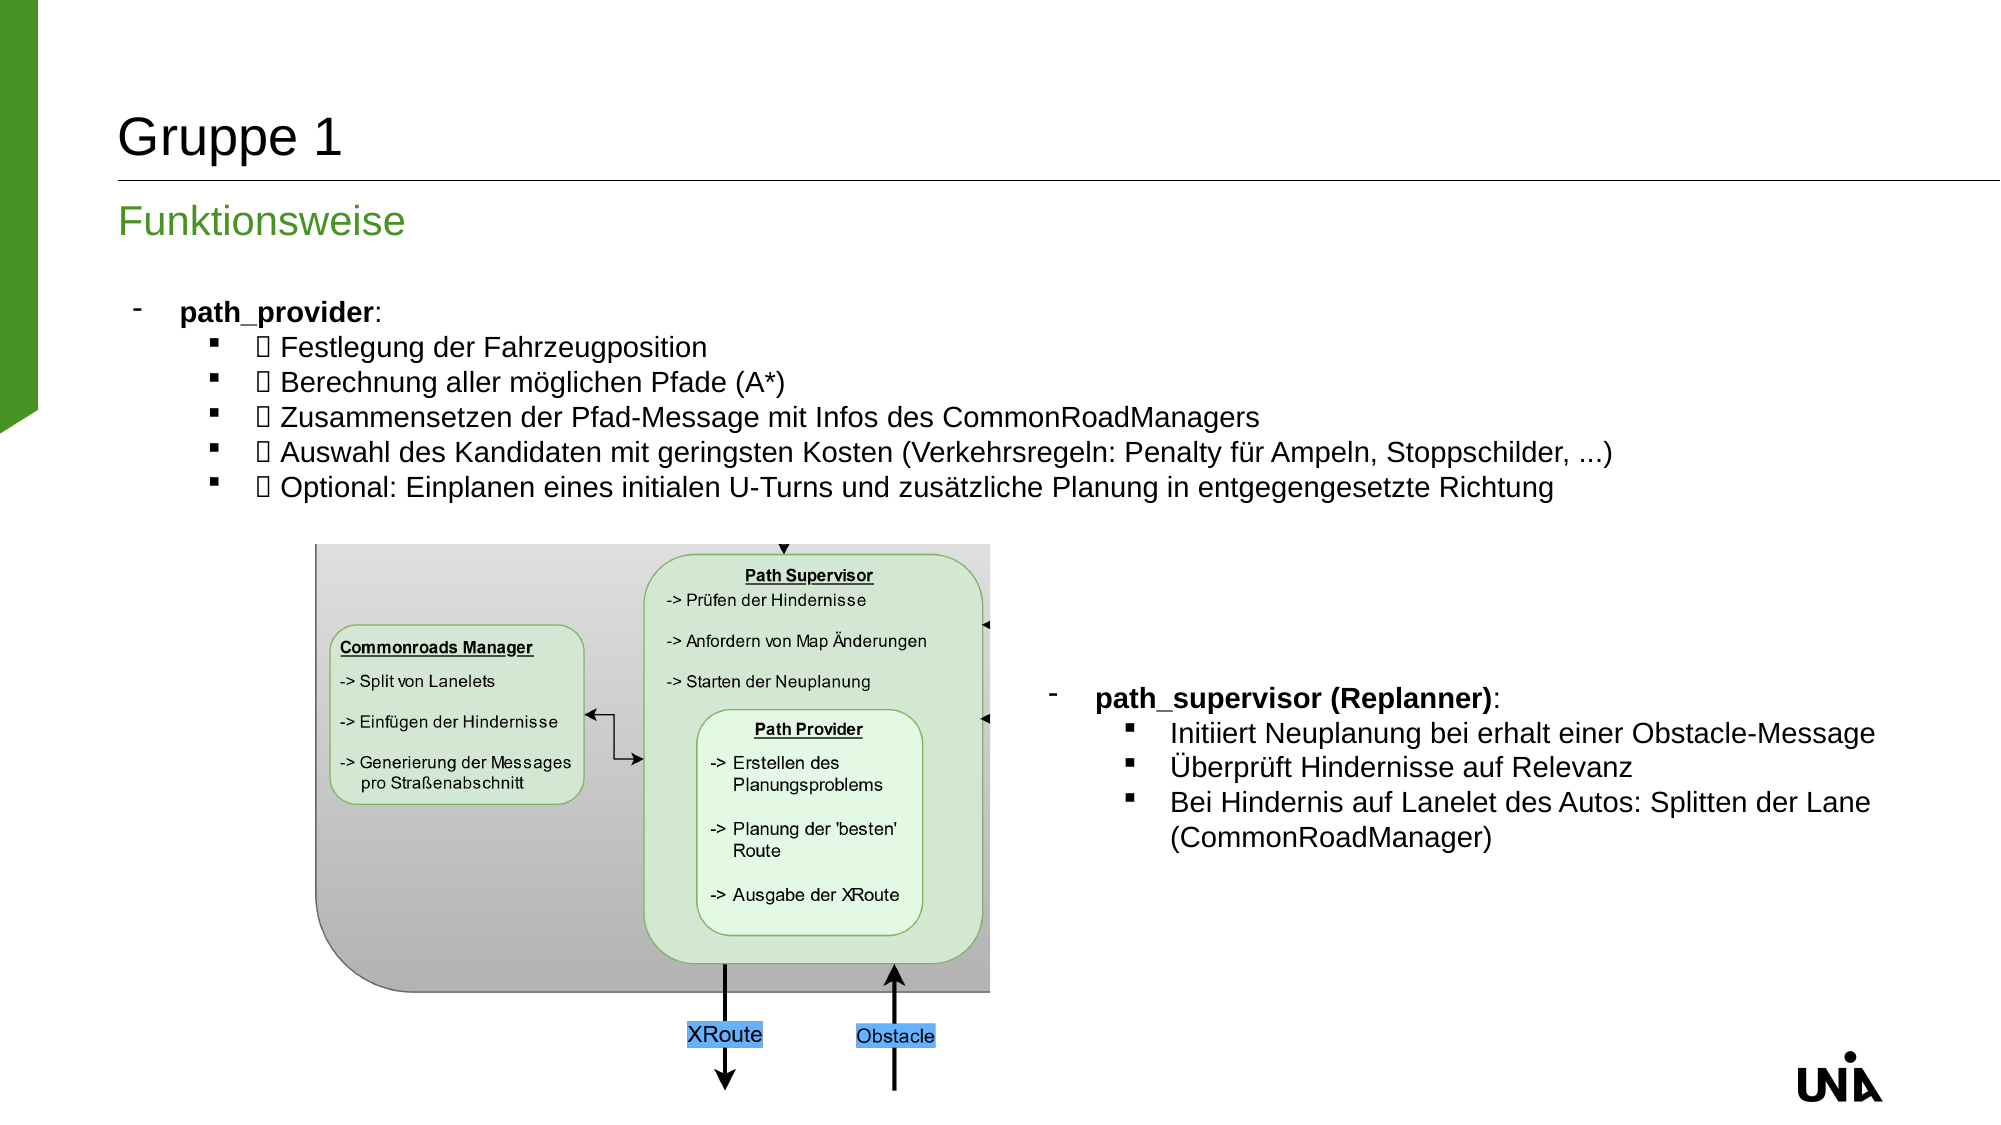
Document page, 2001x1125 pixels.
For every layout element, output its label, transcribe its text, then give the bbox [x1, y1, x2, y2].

text_box path_provider:  Festlegung der Fahrzeugposition  Berechnung aller möglichen Pfade (A*)  Zusammensetzen der Pfad-Message mit Infos des CommonRoadManagers  Auswahl des Kandidaten mit geringsten Kosten (Verkehrsregeln: Penalty für Ampeln, Stoppschilder, ...)  Optional: Einplanen eines initialen U-Turns und zusätzliche Planung in entgegengesetzte Richtung [117, 286, 1968, 511]
picture [1798, 1051, 1883, 1102]
picture [315, 544, 991, 1105]
text_box path_supervisor (Replanner): Initiiert Neuplanung bei erhalt einer Obstacle-Message Überprüft Hindernisse auf Relevanz Bei Hindernis auf Lanelet des Autos: Splitten der Lane (CommonRoadManager) [1033, 671, 1977, 862]
subtitle Funktionsweise [117, 193, 1882, 254]
title Gruppe 1 [117, 0, 1882, 167]
